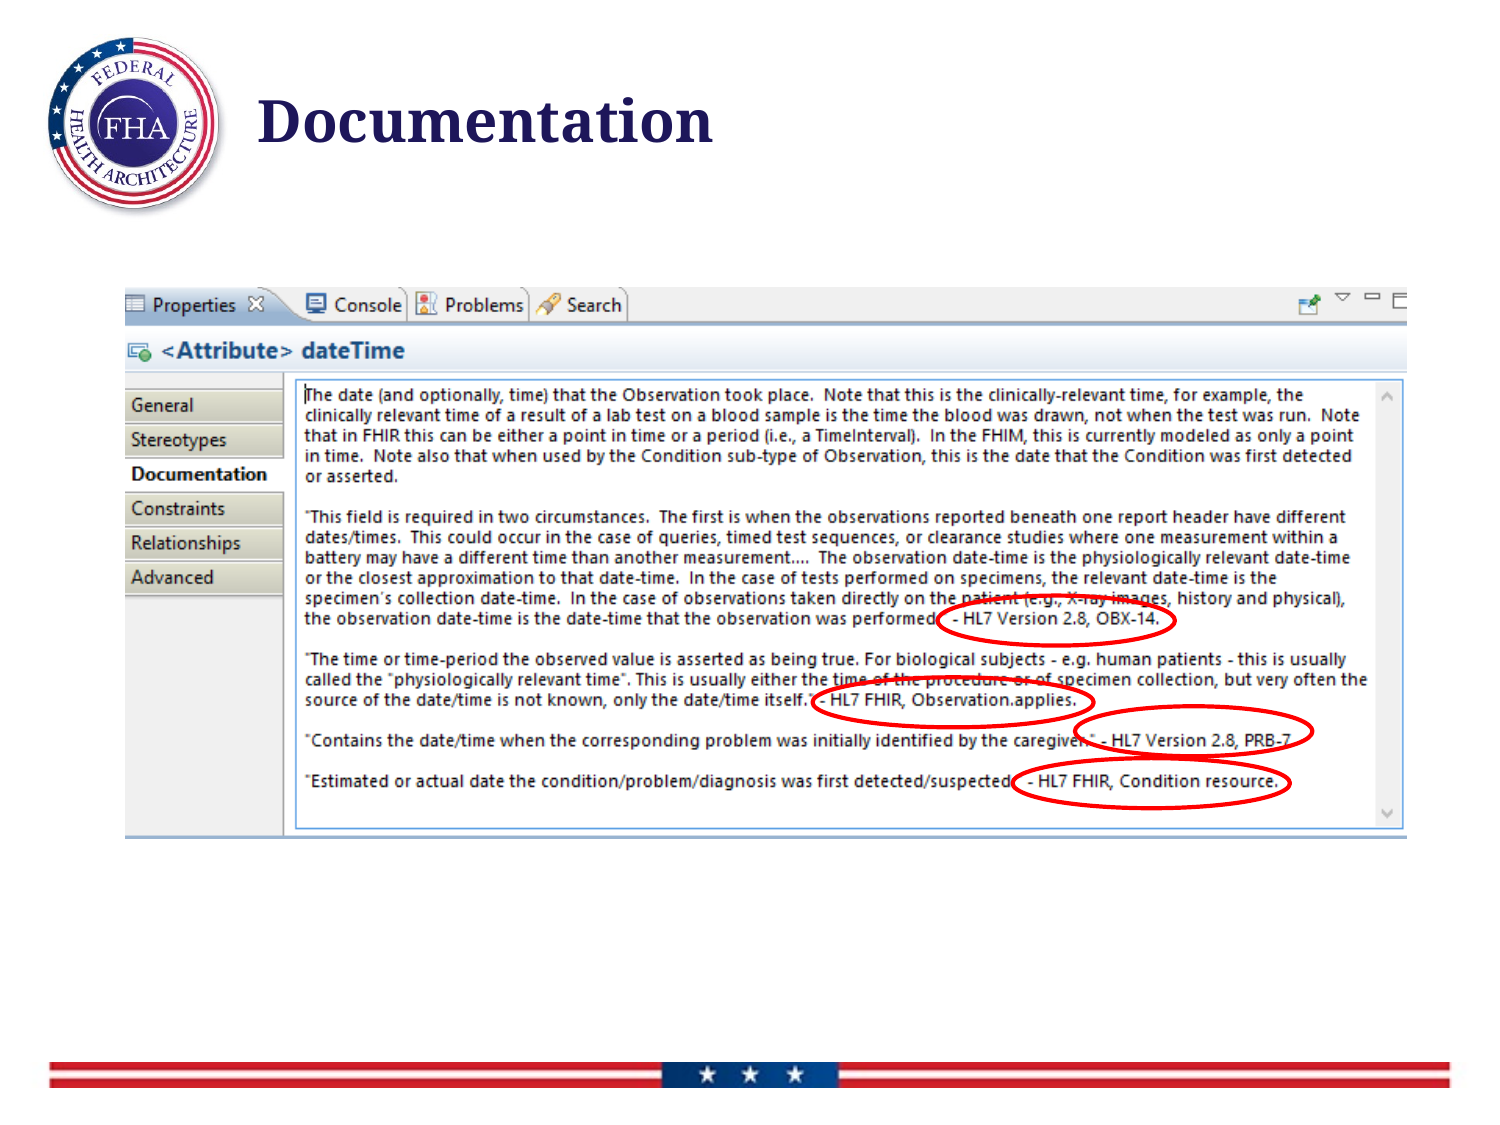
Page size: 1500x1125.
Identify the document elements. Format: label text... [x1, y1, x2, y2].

picture [43, 34, 231, 222]
title Documentation [249, 0, 1500, 238]
picture [0, 1062, 1500, 1088]
picture [124, 287, 1407, 840]
